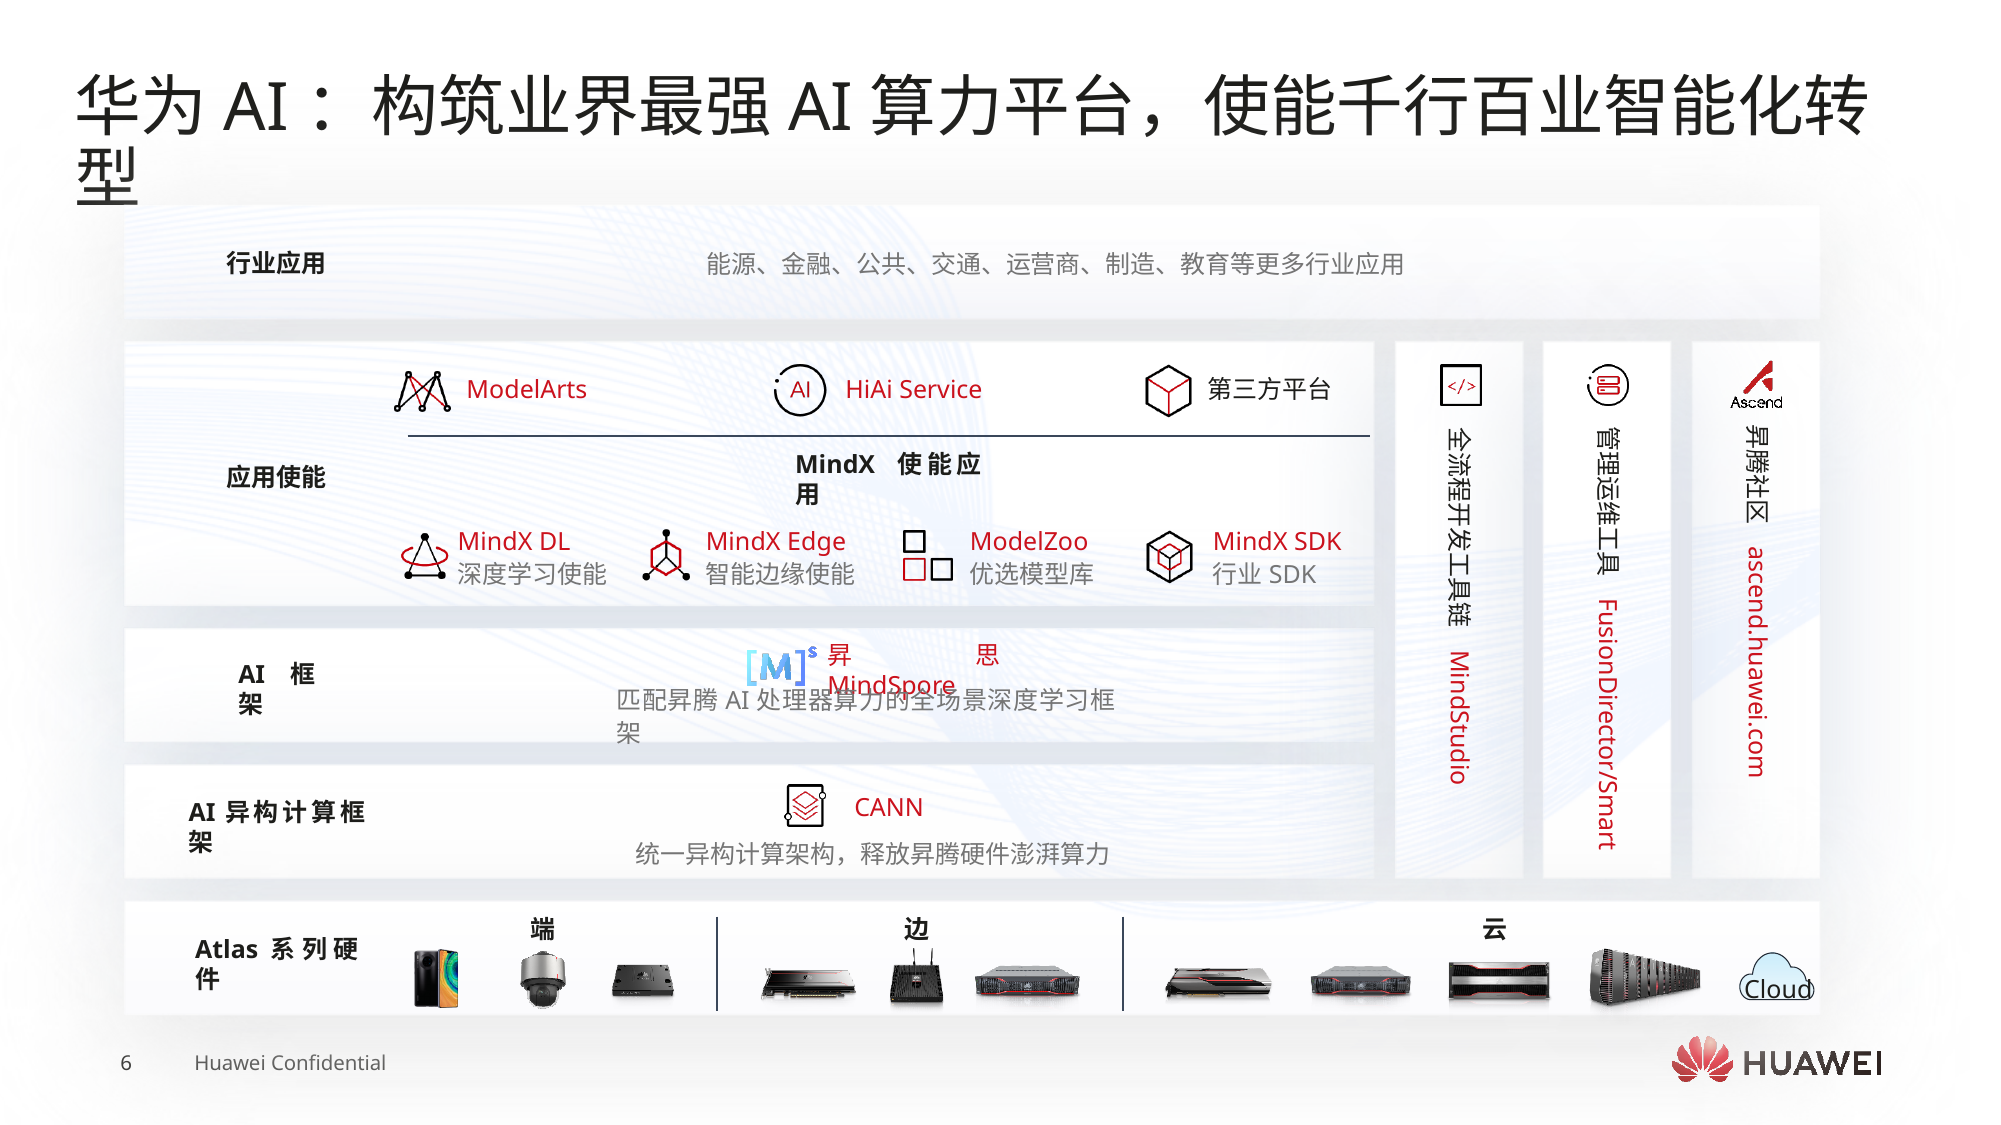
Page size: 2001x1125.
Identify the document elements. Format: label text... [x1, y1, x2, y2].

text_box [1739, 952, 1839, 1000]
title 华为AI：构筑业界最强AI算力平台，使能千行百业智能化转型 [74, 73, 1928, 84]
picture [0, 84, 1970, 1125]
